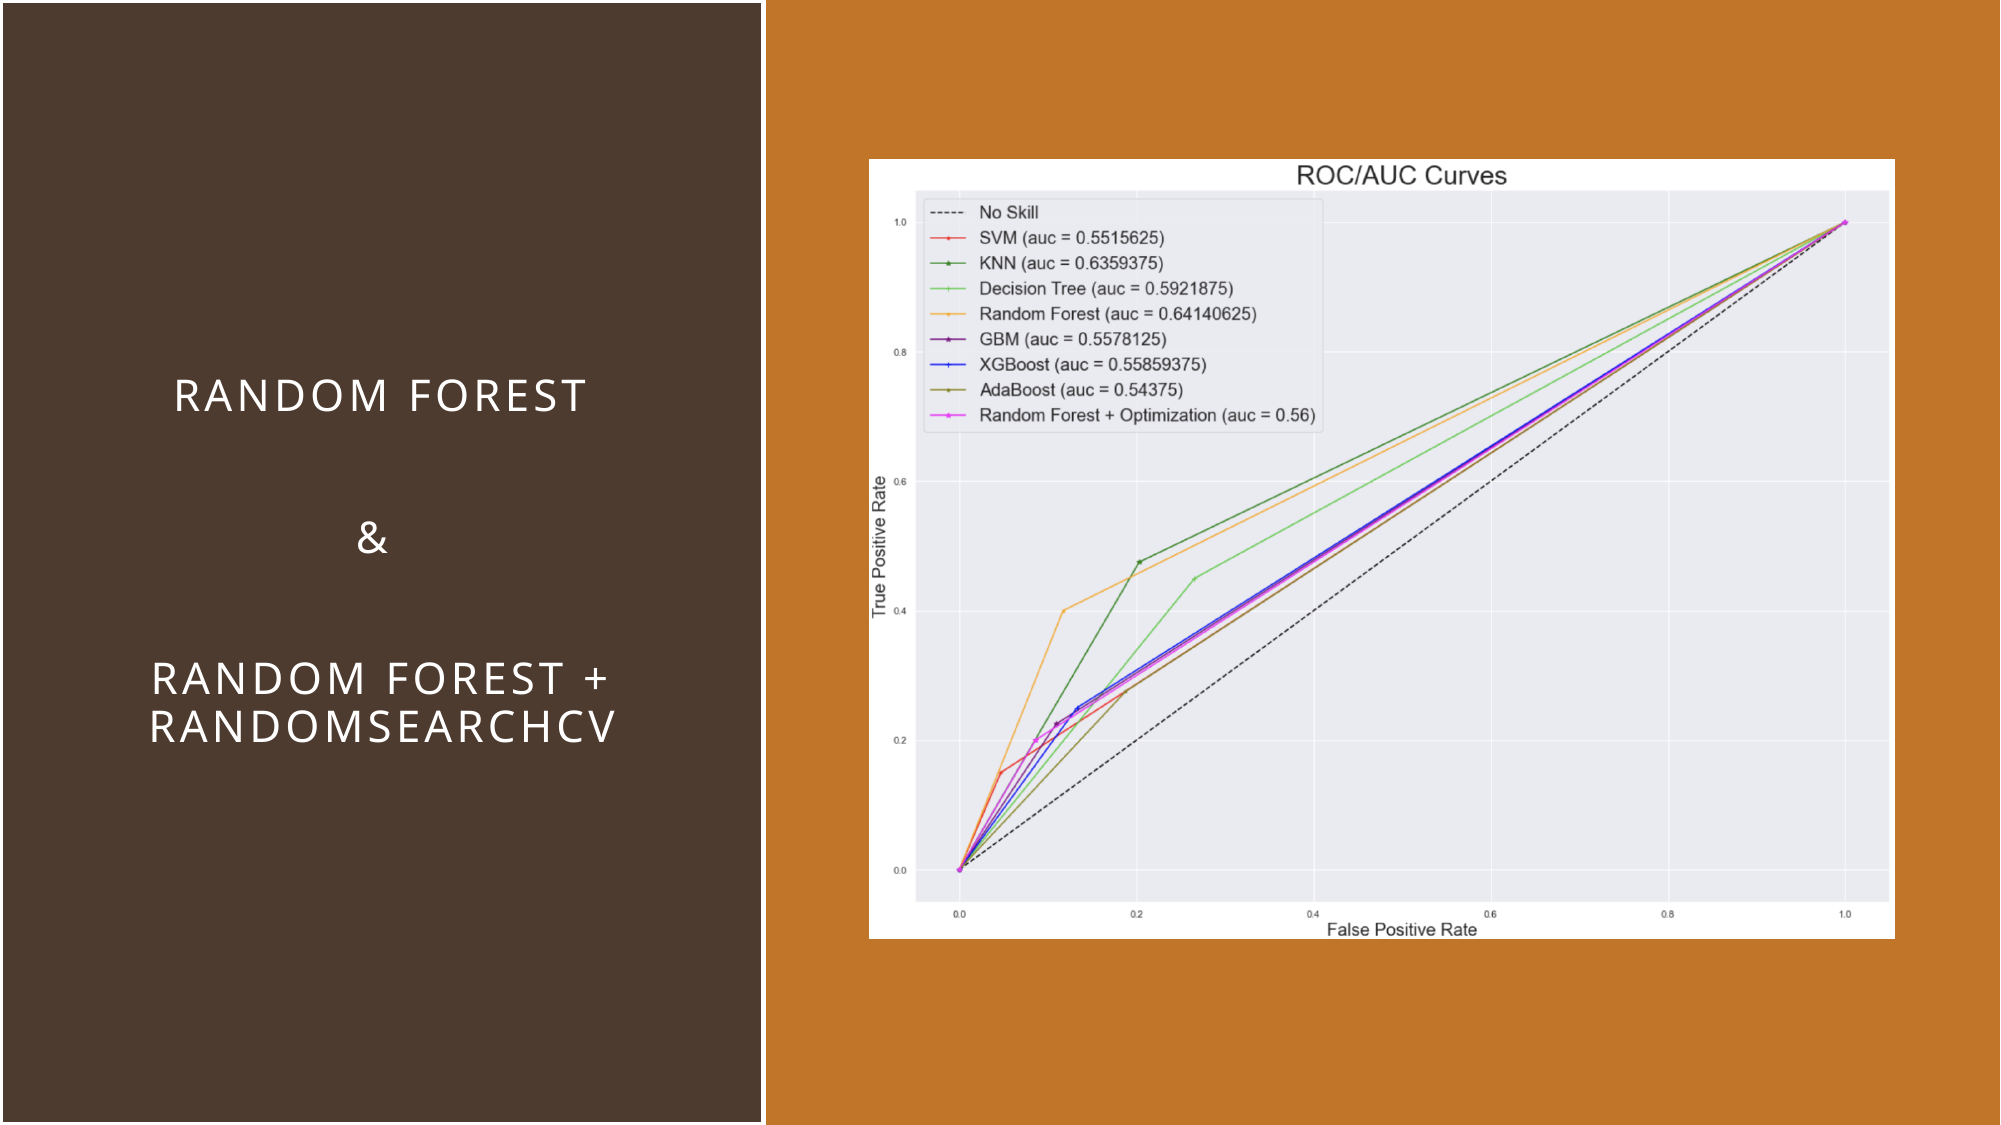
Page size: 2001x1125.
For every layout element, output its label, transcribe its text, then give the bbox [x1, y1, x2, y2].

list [869, 159, 1895, 939]
title Random forest & random forest + randomsearchcv [0, 0, 766, 1125]
text_box [766, 0, 2000, 1125]
